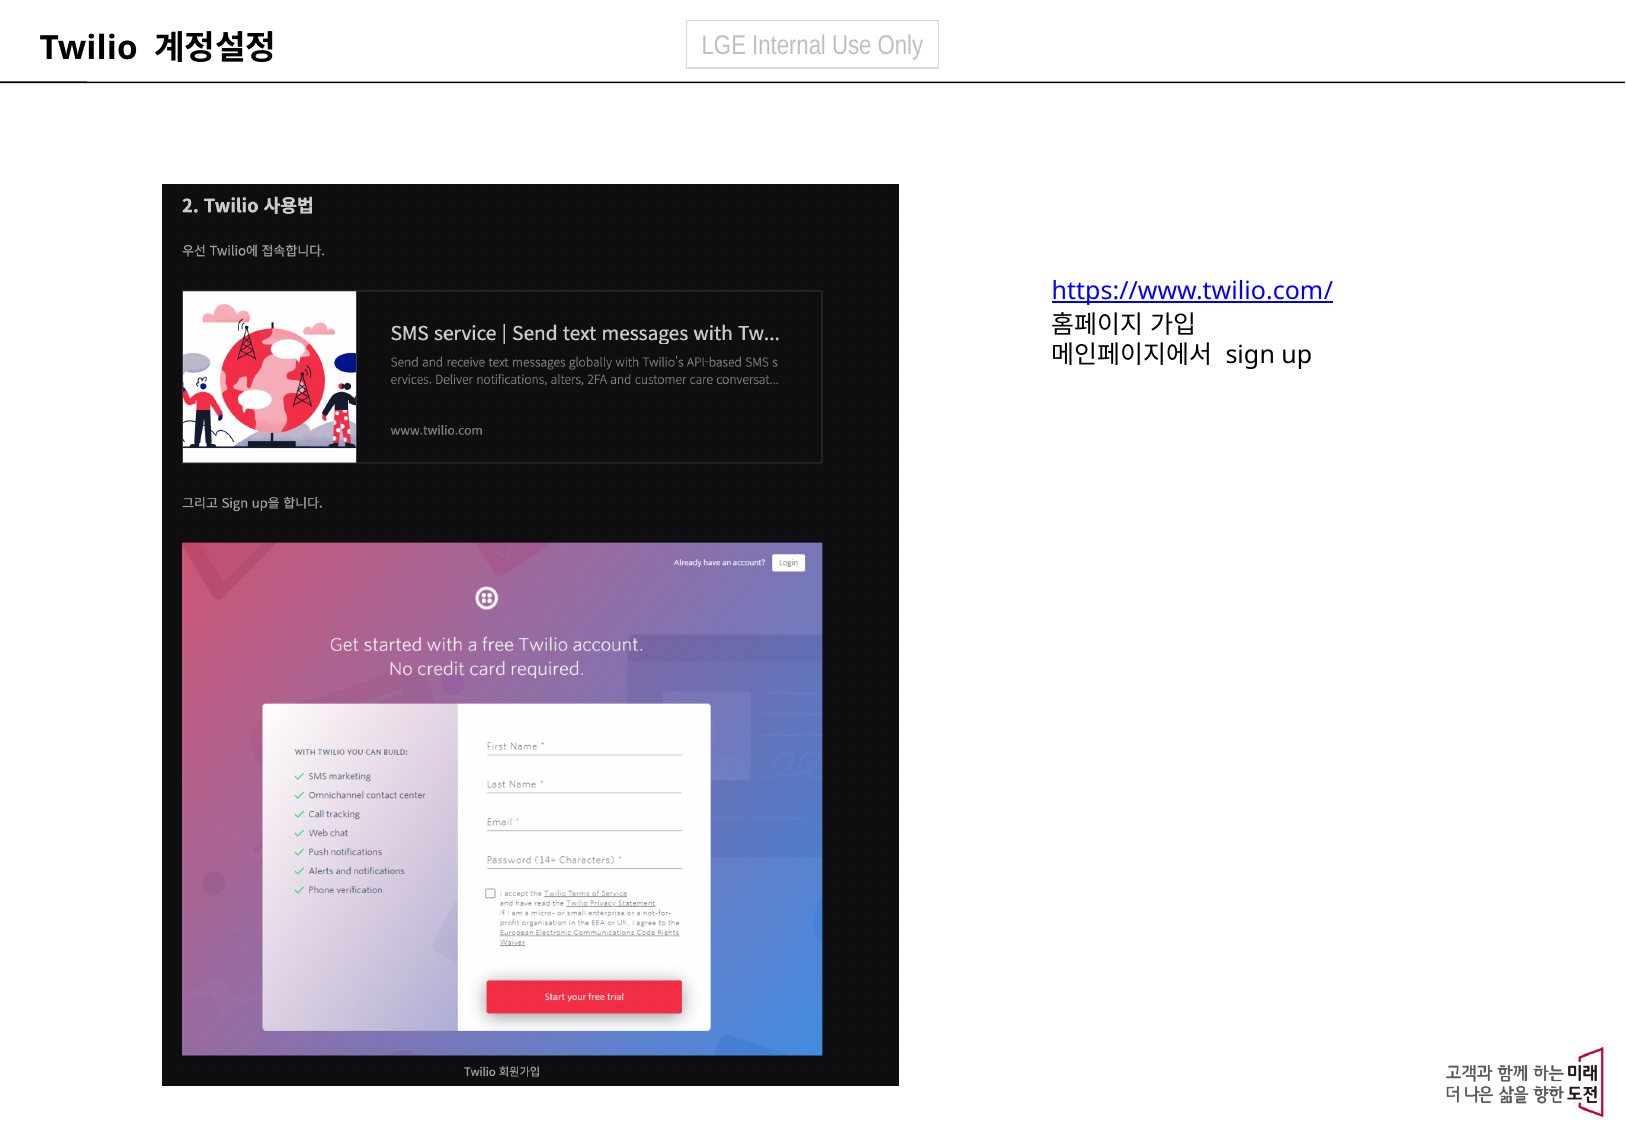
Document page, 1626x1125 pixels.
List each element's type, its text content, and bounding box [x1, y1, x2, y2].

text_box Twilio 계정설정 [24, 18, 663, 74]
text_box https://www.twilio.com/ 홈페이지 가입 메인페이지에서 sign up [1036, 267, 1625, 376]
picture [1445, 1047, 1605, 1117]
picture [162, 183, 899, 1086]
